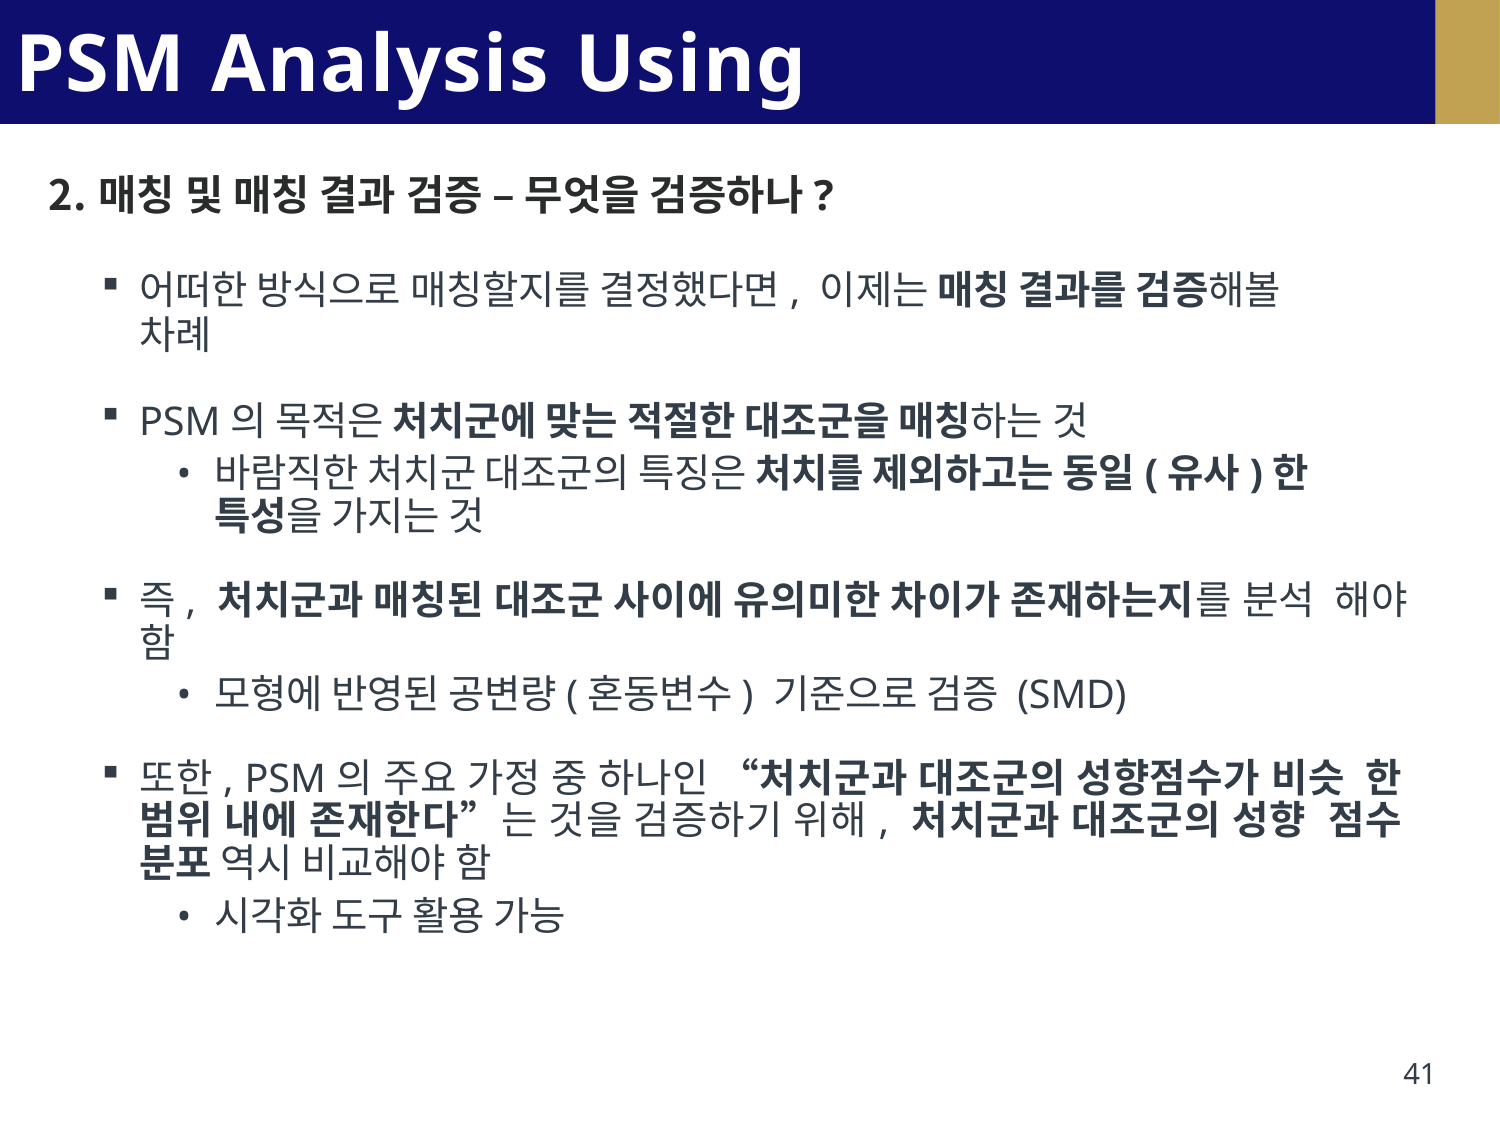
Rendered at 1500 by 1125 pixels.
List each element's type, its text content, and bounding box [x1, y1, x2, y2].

text_box 매칭 및 매칭 결과 검증 – 무엇을 검증하나? 어떠한 방식으로 매칭할지를 결정했다면, 이제는 매칭 결과를 검증해볼 차례 PSM의 목적은 처치군에 맞는 적절한 대조군을 매칭하는 것 바람직한 처치군 대조군의 특징은 처치를 제외하고는 동일(유사)한 특성을 가지는 것 즉, 처치군과 매칭된 대조군 사이에 유의미한 차이가 존재하는지를 분석 해야 함 모형에 반영된 공변량(혼동변수) 기준으로 검증 (SMD) 또한, PSM의 주요 가정 중 하나인 “처치군과 대조군의 성향점수가 비슷 한 범위 내에 존재한다”는 것을 검증하기 위해, 처치군과 대조군의 성향 점수 분포 역시 비교해야 함 시각화 도구 활용 가능 [46, 166, 1409, 939]
slide_number 41 [1397, 1050, 1442, 1125]
title PSM Analysis Using R [12, 10, 880, 203]
